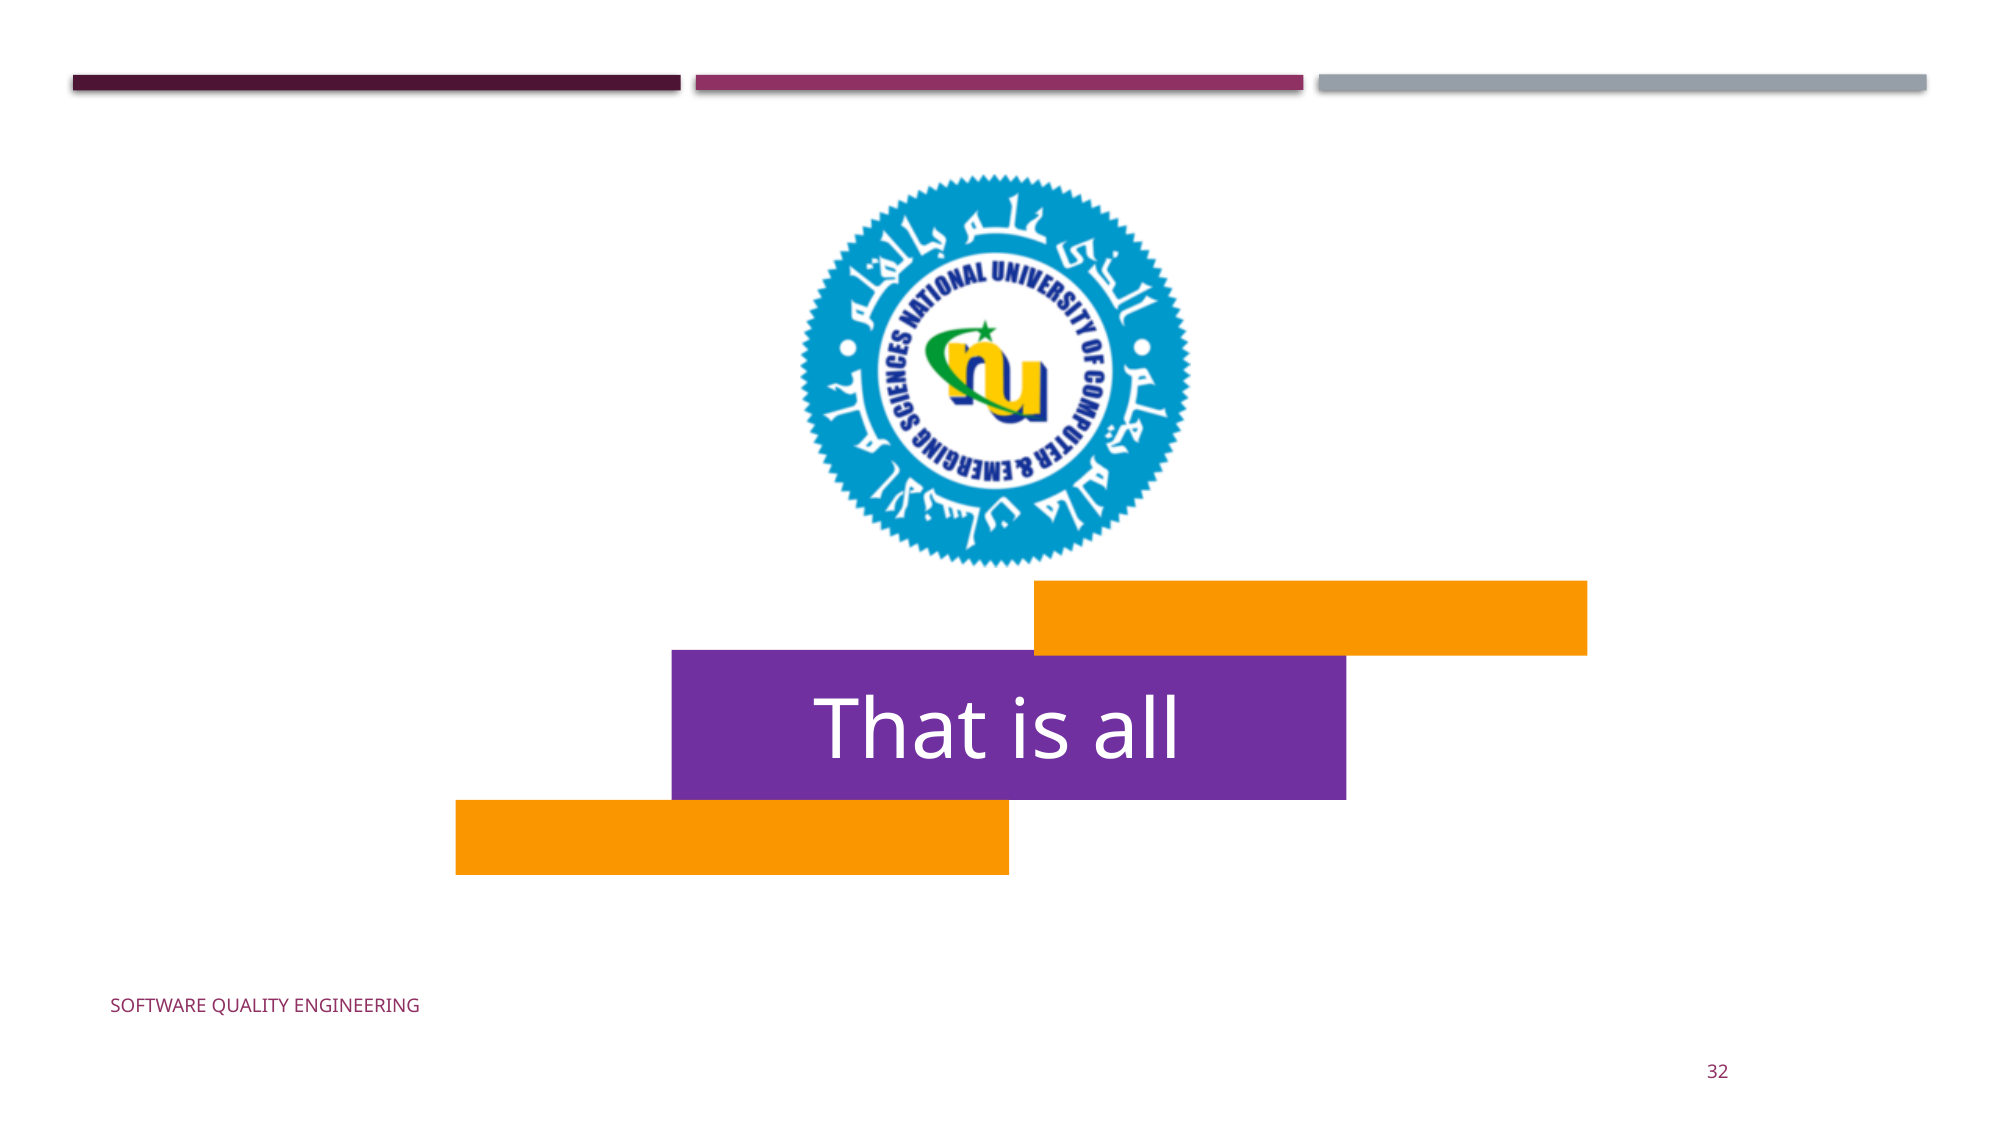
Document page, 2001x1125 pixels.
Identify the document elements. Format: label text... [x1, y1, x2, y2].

text_box That is all [670, 648, 1348, 802]
slide_number 32 [1651, 1042, 1744, 1103]
text_box [1032, 579, 1589, 657]
text_box [454, 798, 1011, 877]
footer Software Quality Engineering [95, 976, 1230, 1037]
picture [799, 174, 1192, 568]
